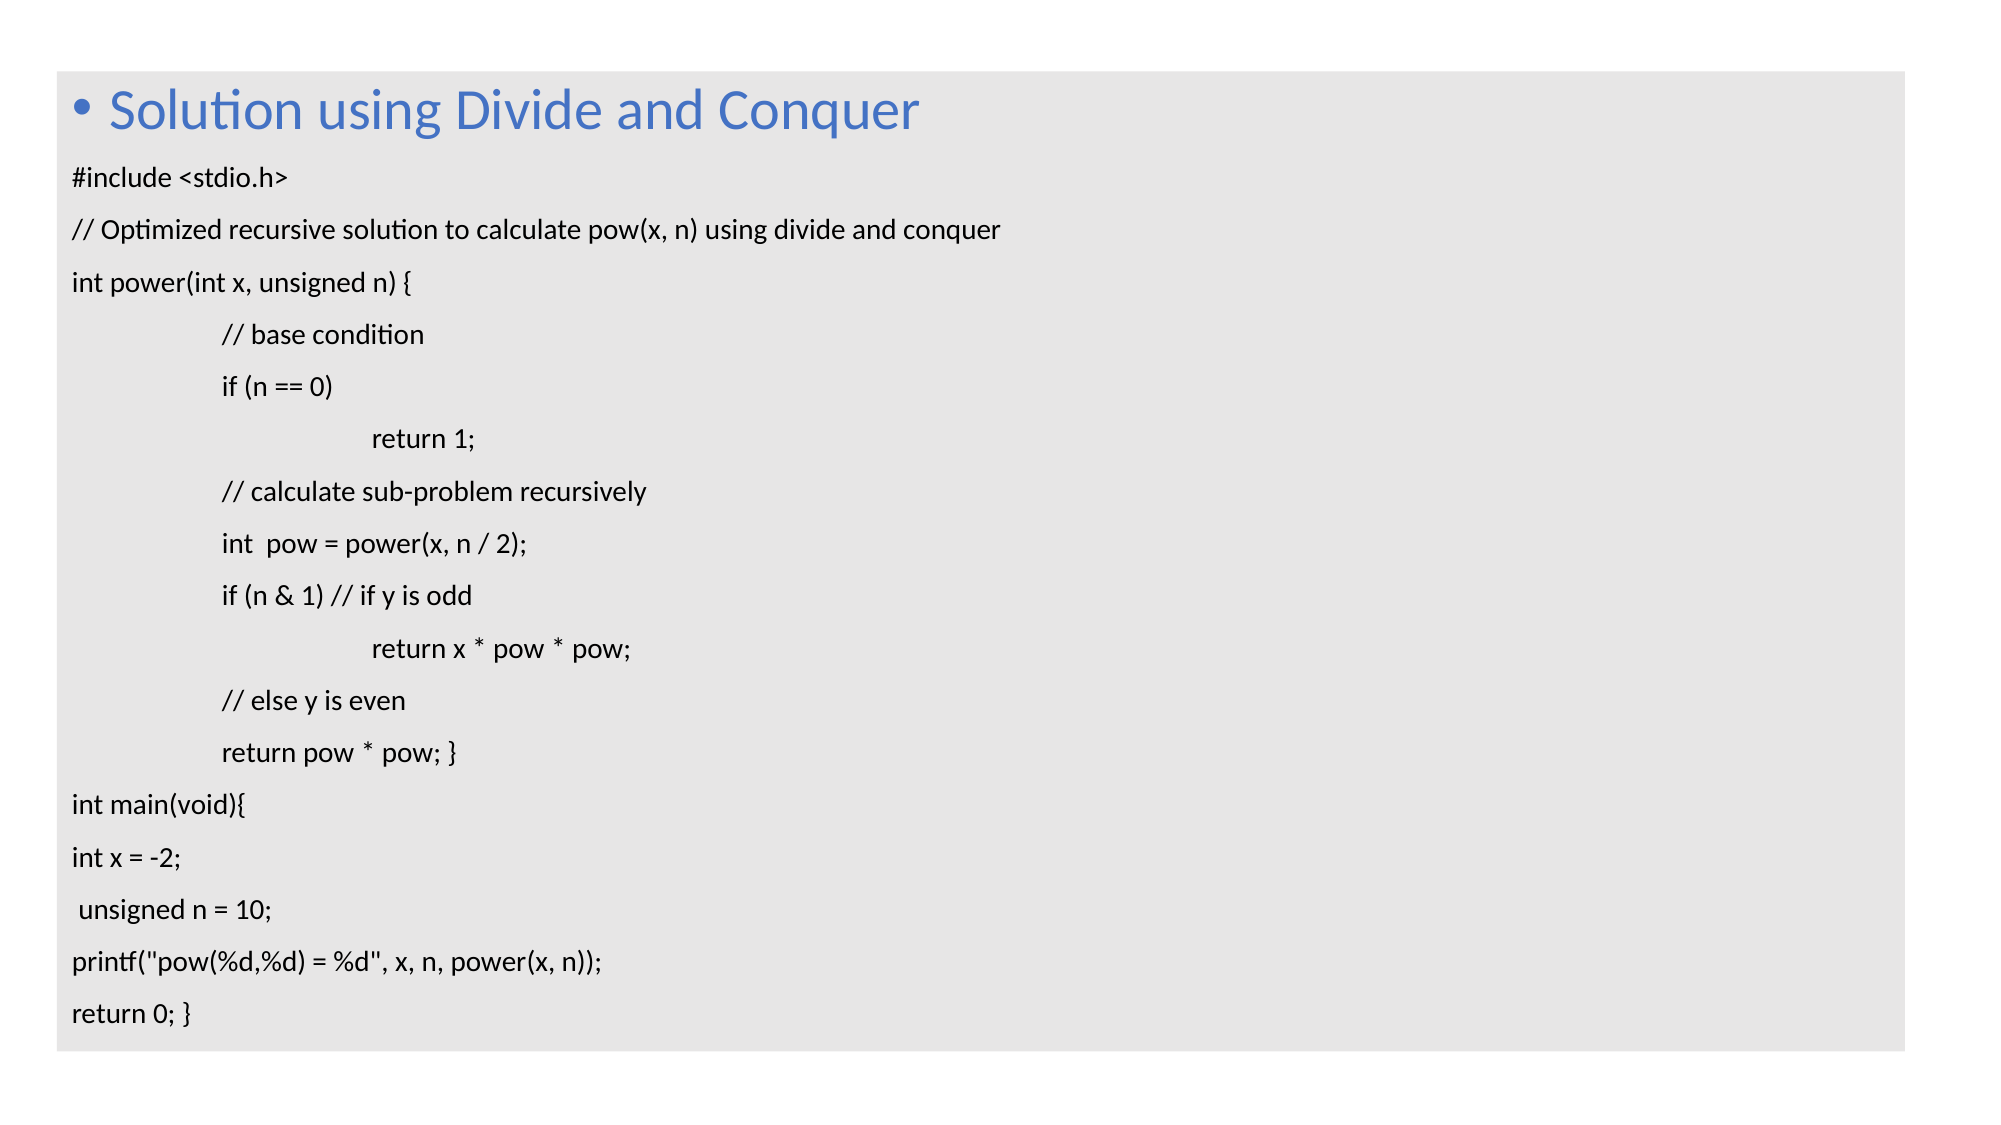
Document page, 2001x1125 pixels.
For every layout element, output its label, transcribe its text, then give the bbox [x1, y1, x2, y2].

text_box Solution using Divide and Conquer #include <stdio.h> // Optimized recursive solution to calculate pow(x, n) using divide and conquer int power(int x, unsigned n) { // base condition if (n == 0) return 1; // calculate sub-problem recursively int pow = power(x, n / 2); if (n & 1) // if y is odd return x * pow * pow; // else y is even return pow * pow; } int main(void){ int x = -2; unsigned n = 10; printf("pow(%d,%d) = %d", x, n, power(x, n)); return 0; } [56, 71, 1905, 1052]
